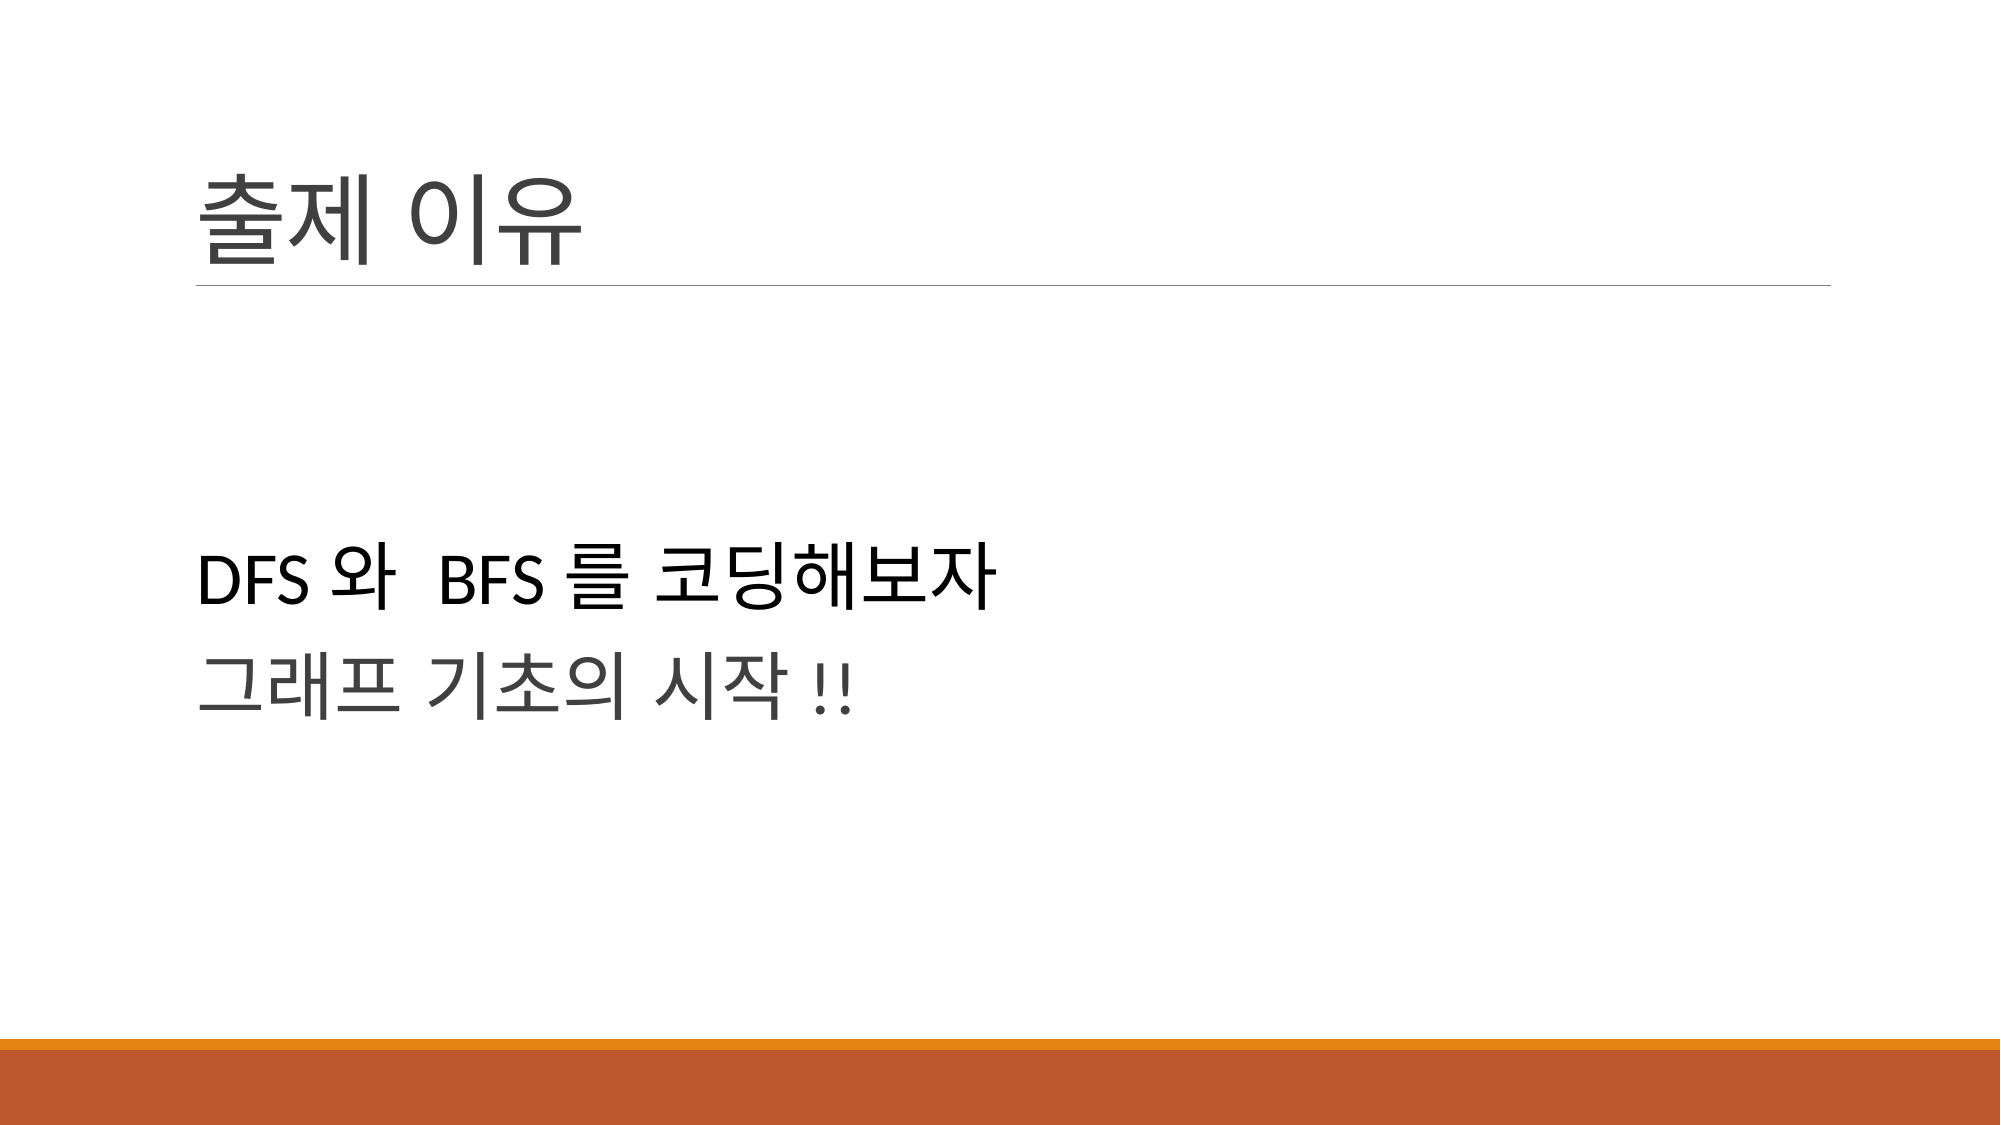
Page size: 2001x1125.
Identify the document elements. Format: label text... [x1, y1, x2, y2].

list DFS와 BFS를 코딩해보자 그래프 기초의 시작!! [180, 302, 1830, 963]
title 출제 이유 [180, 47, 1830, 285]
